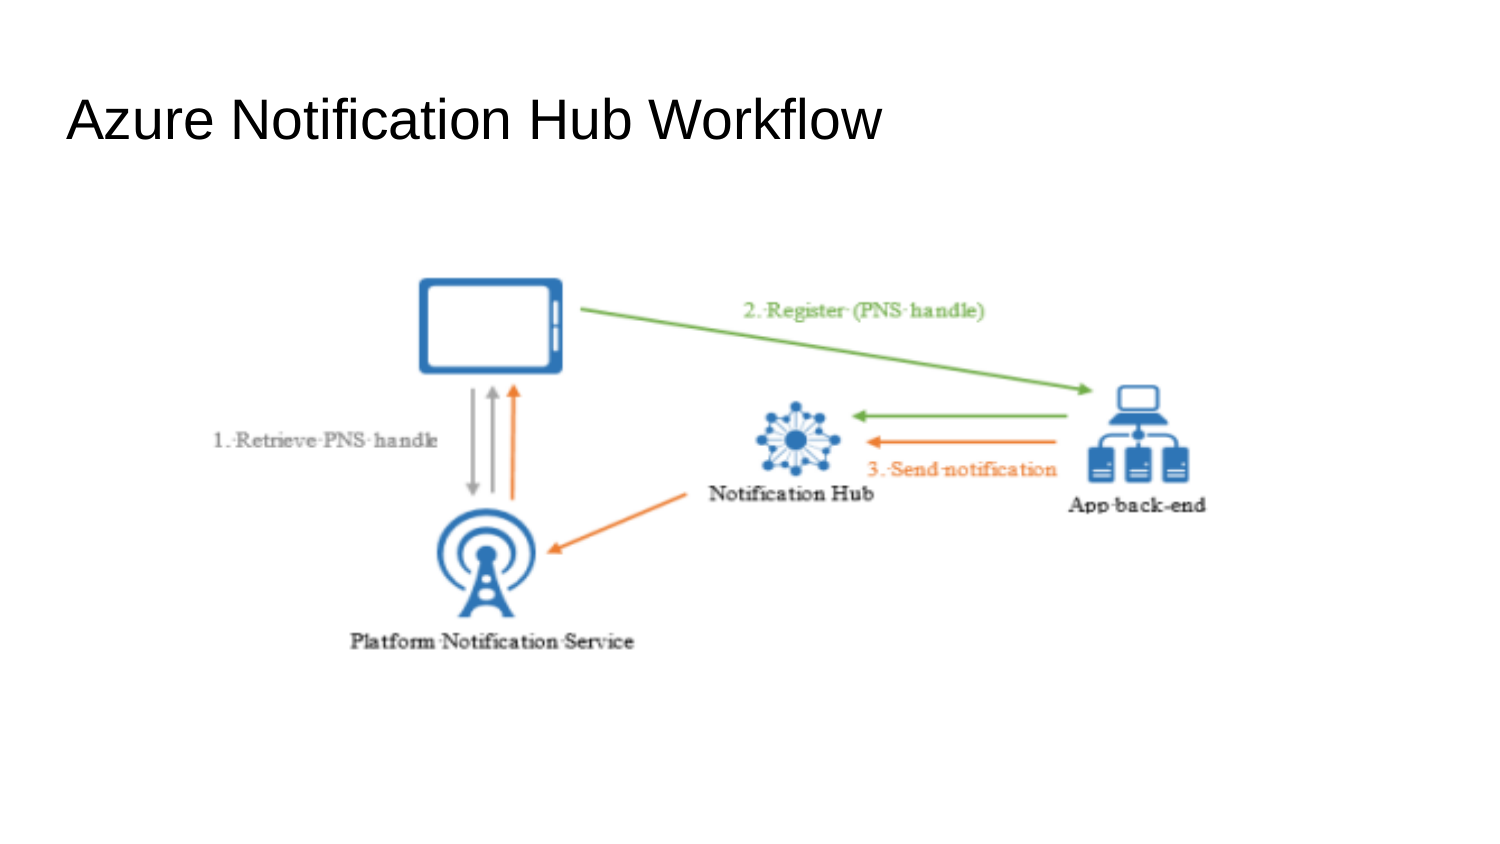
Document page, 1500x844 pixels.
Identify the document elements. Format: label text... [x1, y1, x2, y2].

title Azure Notification Hub Workflow [51, 72, 1449, 167]
picture [169, 219, 1338, 690]
